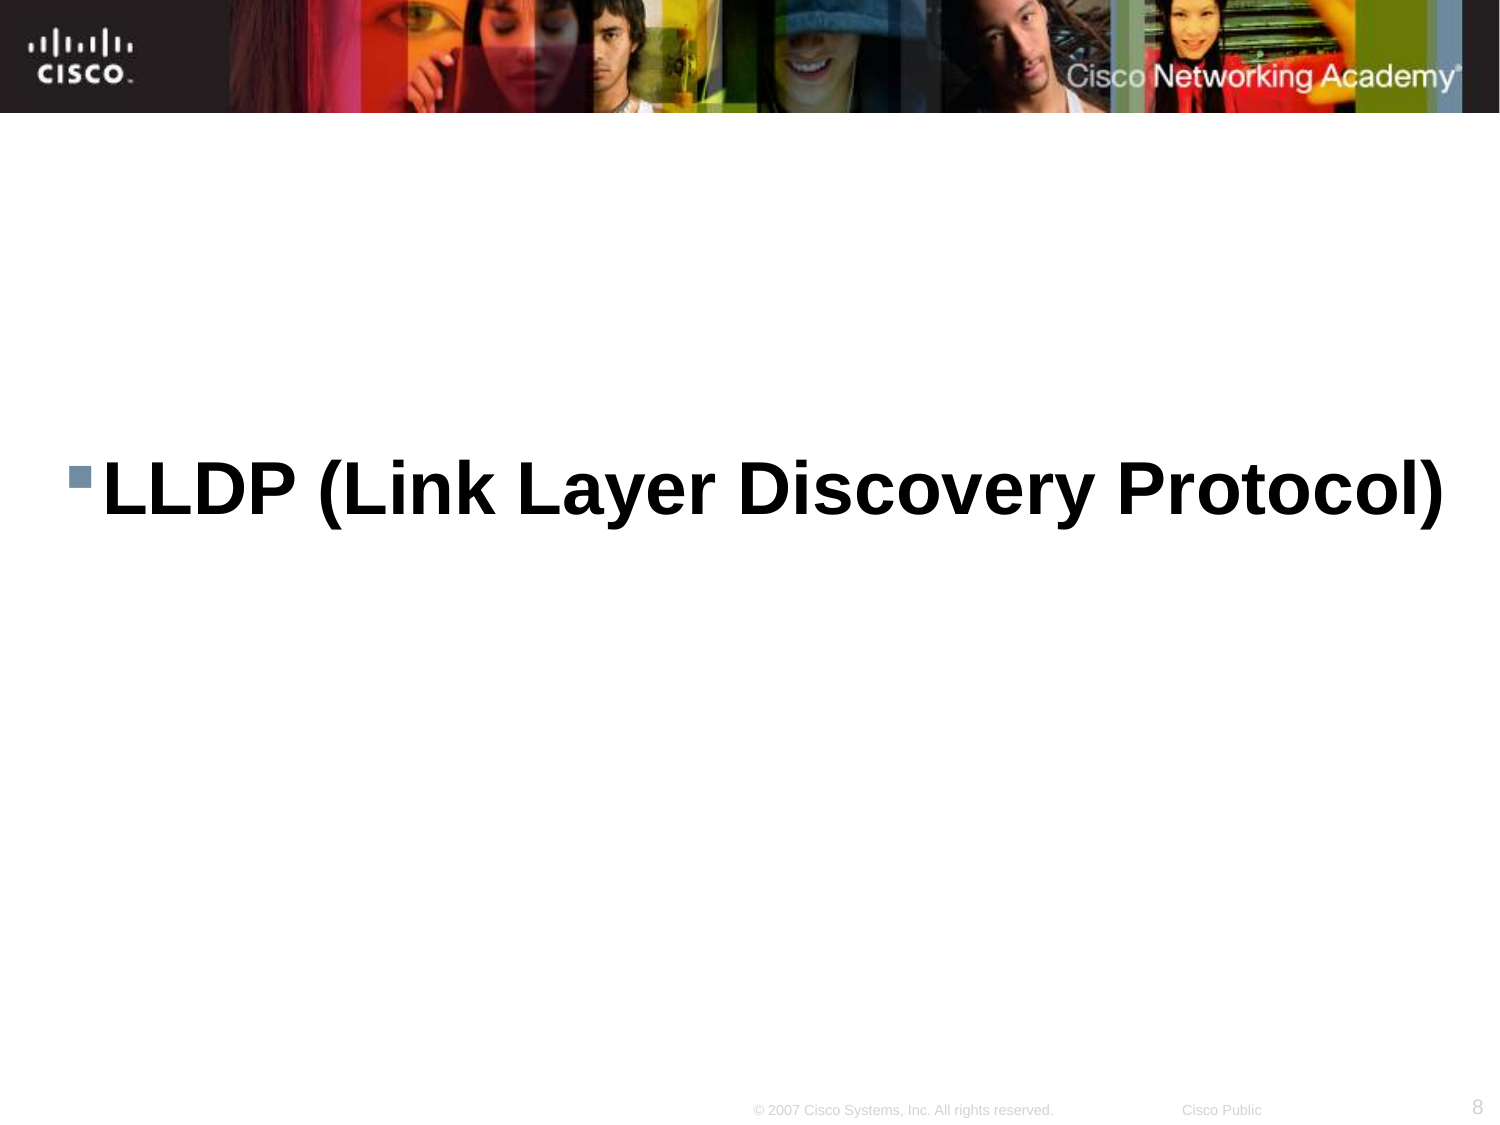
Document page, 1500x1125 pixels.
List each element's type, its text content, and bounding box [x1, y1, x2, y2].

picture [0, 0, 1500, 113]
list LLDP (Link Layer Discovery Protocol) [49, 311, 1476, 898]
